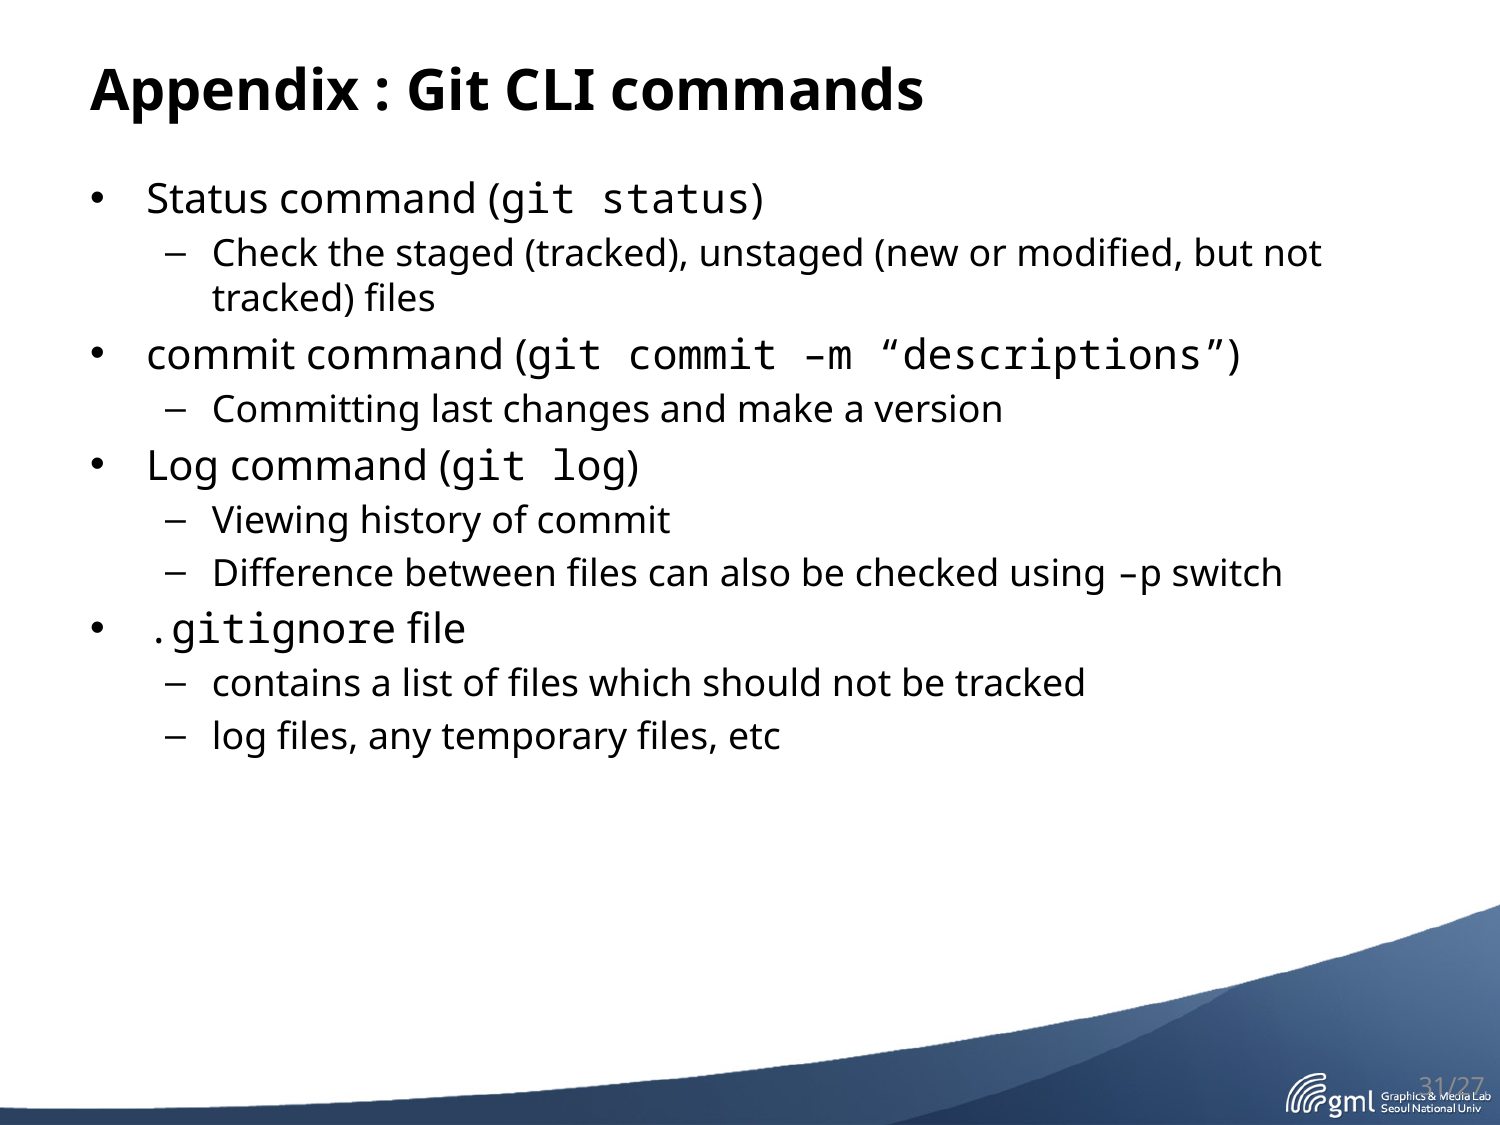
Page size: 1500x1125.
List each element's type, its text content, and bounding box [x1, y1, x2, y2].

title Appendix : Git CLI commands [75, 45, 1425, 129]
picture [0, 0, 1500, 1125]
slide_number 31/27 [1343, 1054, 1500, 1121]
list Status command (git status) Check the staged (tracked), unstaged (new or modified, but not tracked) files commit command (git commit –m “descriptions”) Committing last changes and make a version Log command (git log) Viewing history of commit Difference between files can also be checked using –p switch .gitignore file contains a list of files which should not be tracked log files, any temporary files, etc [75, 164, 1425, 1008]
